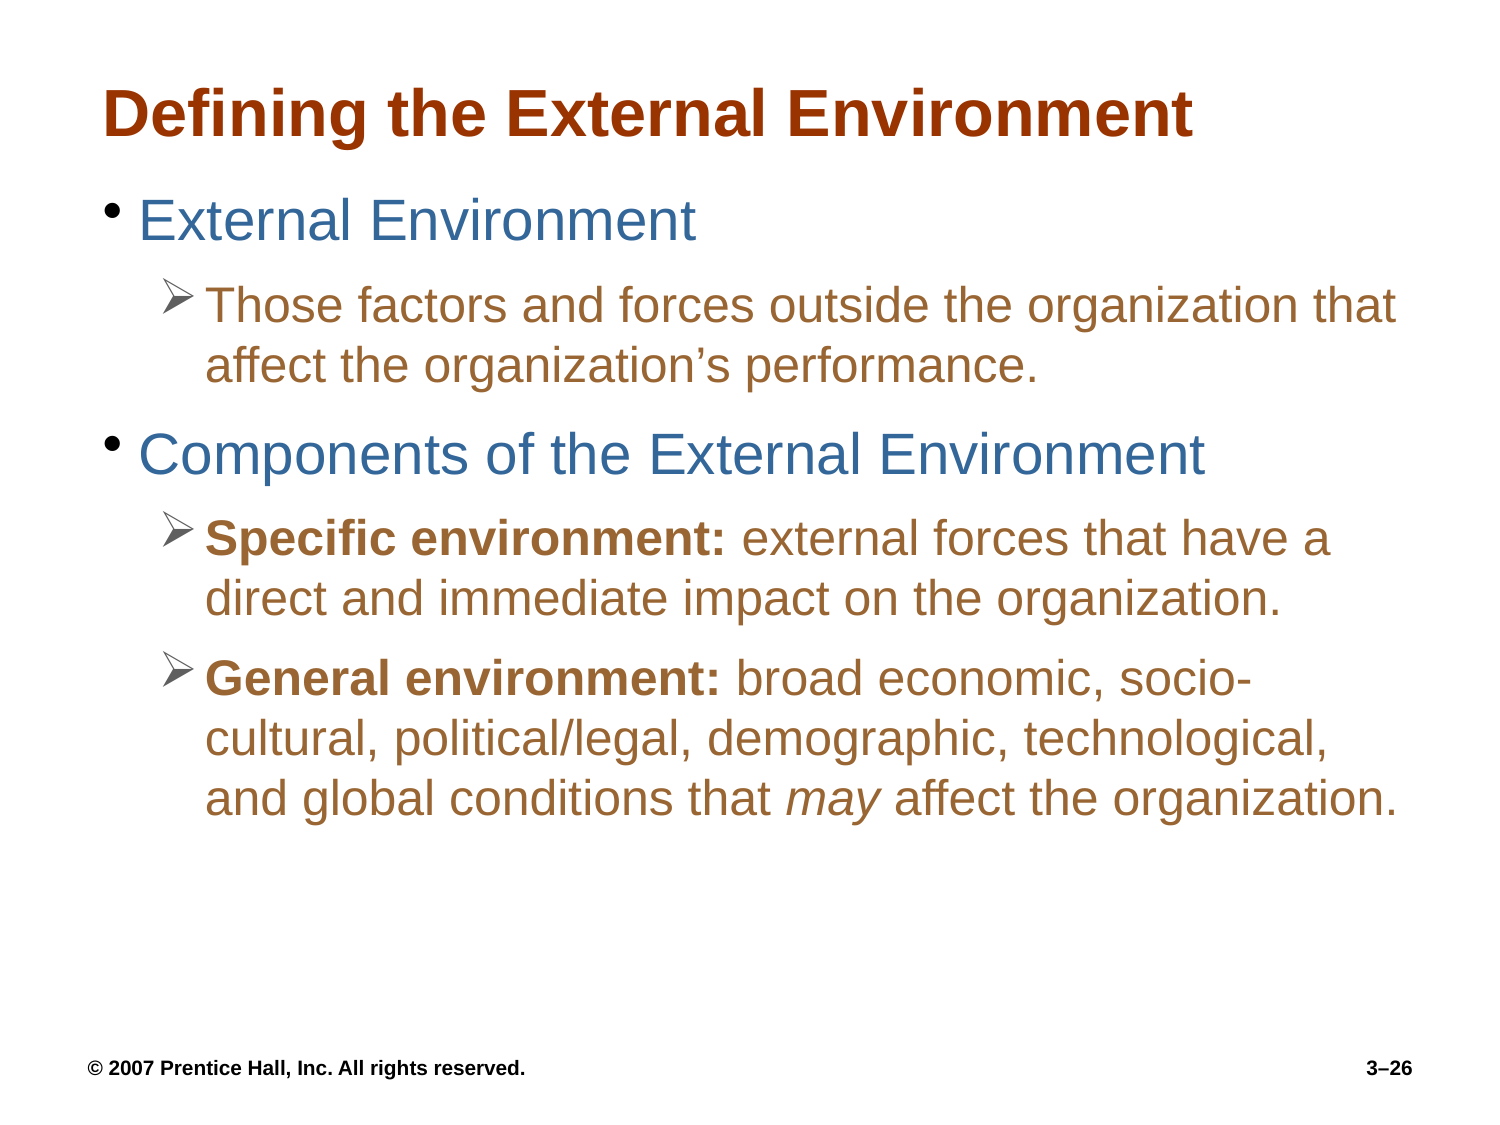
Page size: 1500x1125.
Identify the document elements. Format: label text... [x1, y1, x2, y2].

title Defining the External Environment [87, 62, 1413, 158]
list External Environment Those factors and forces outside the organization that affect the organization’s performance. Components of the External Environment Specific environment: external forces that have a direct and immediate impact on the organization. General environment: broad economic, socio-cultural, political/legal, demographic, technological, and global conditions that may affect the organization. [87, 174, 1417, 1001]
slide_number 3–26 [1049, 1012, 1413, 1088]
footer © 2007 Prentice Hall, Inc. All rights reserved. [87, 1012, 751, 1088]
